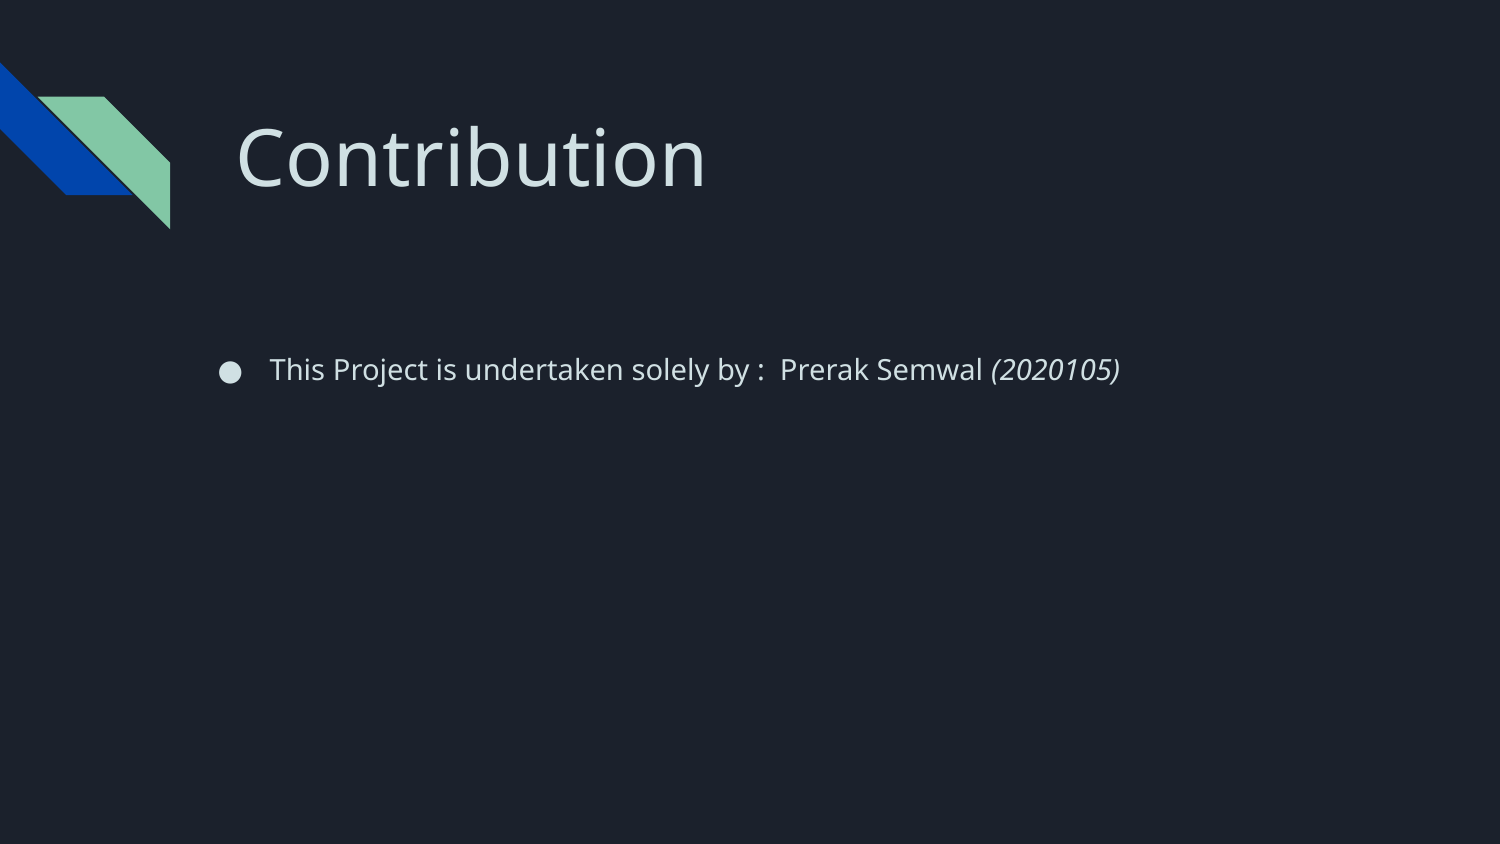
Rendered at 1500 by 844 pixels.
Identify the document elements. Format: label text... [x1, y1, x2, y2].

text_box Contribution [220, 92, 949, 218]
text_box This Project is undertaken solely by : Prerak Semwal (2020105) [179, 336, 1153, 402]
